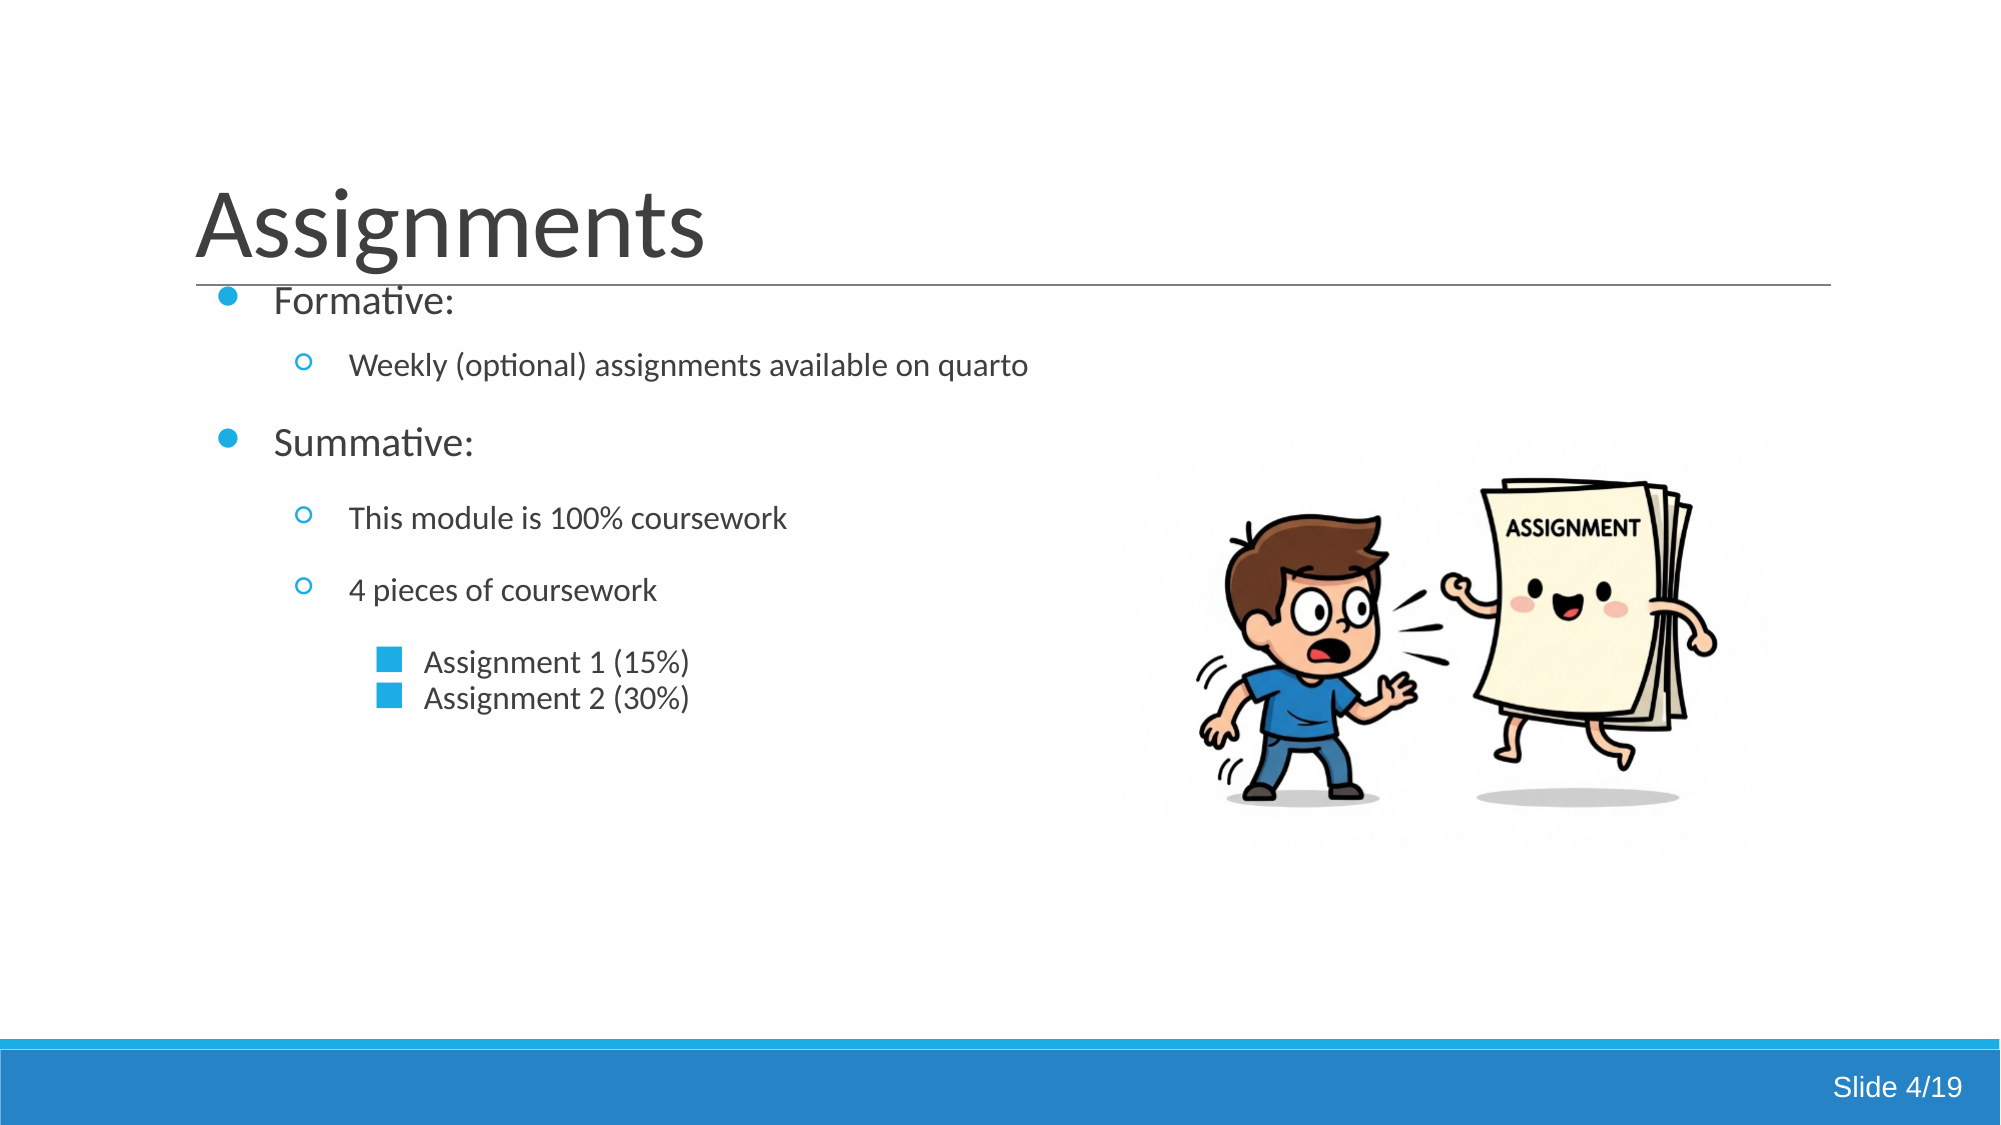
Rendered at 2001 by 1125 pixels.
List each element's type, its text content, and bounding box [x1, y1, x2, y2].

text_box Slide 4/19 [1817, 1053, 2000, 1125]
picture [1122, 436, 1769, 855]
title Assignments [180, 47, 1830, 285]
text_box Formative: Weekly (optional) assignments available on quarto Summative: This module is 100% coursework 4 pieces of coursework Assignment 1 (15%) Assignment 2 (30%) [198, 270, 1327, 856]
